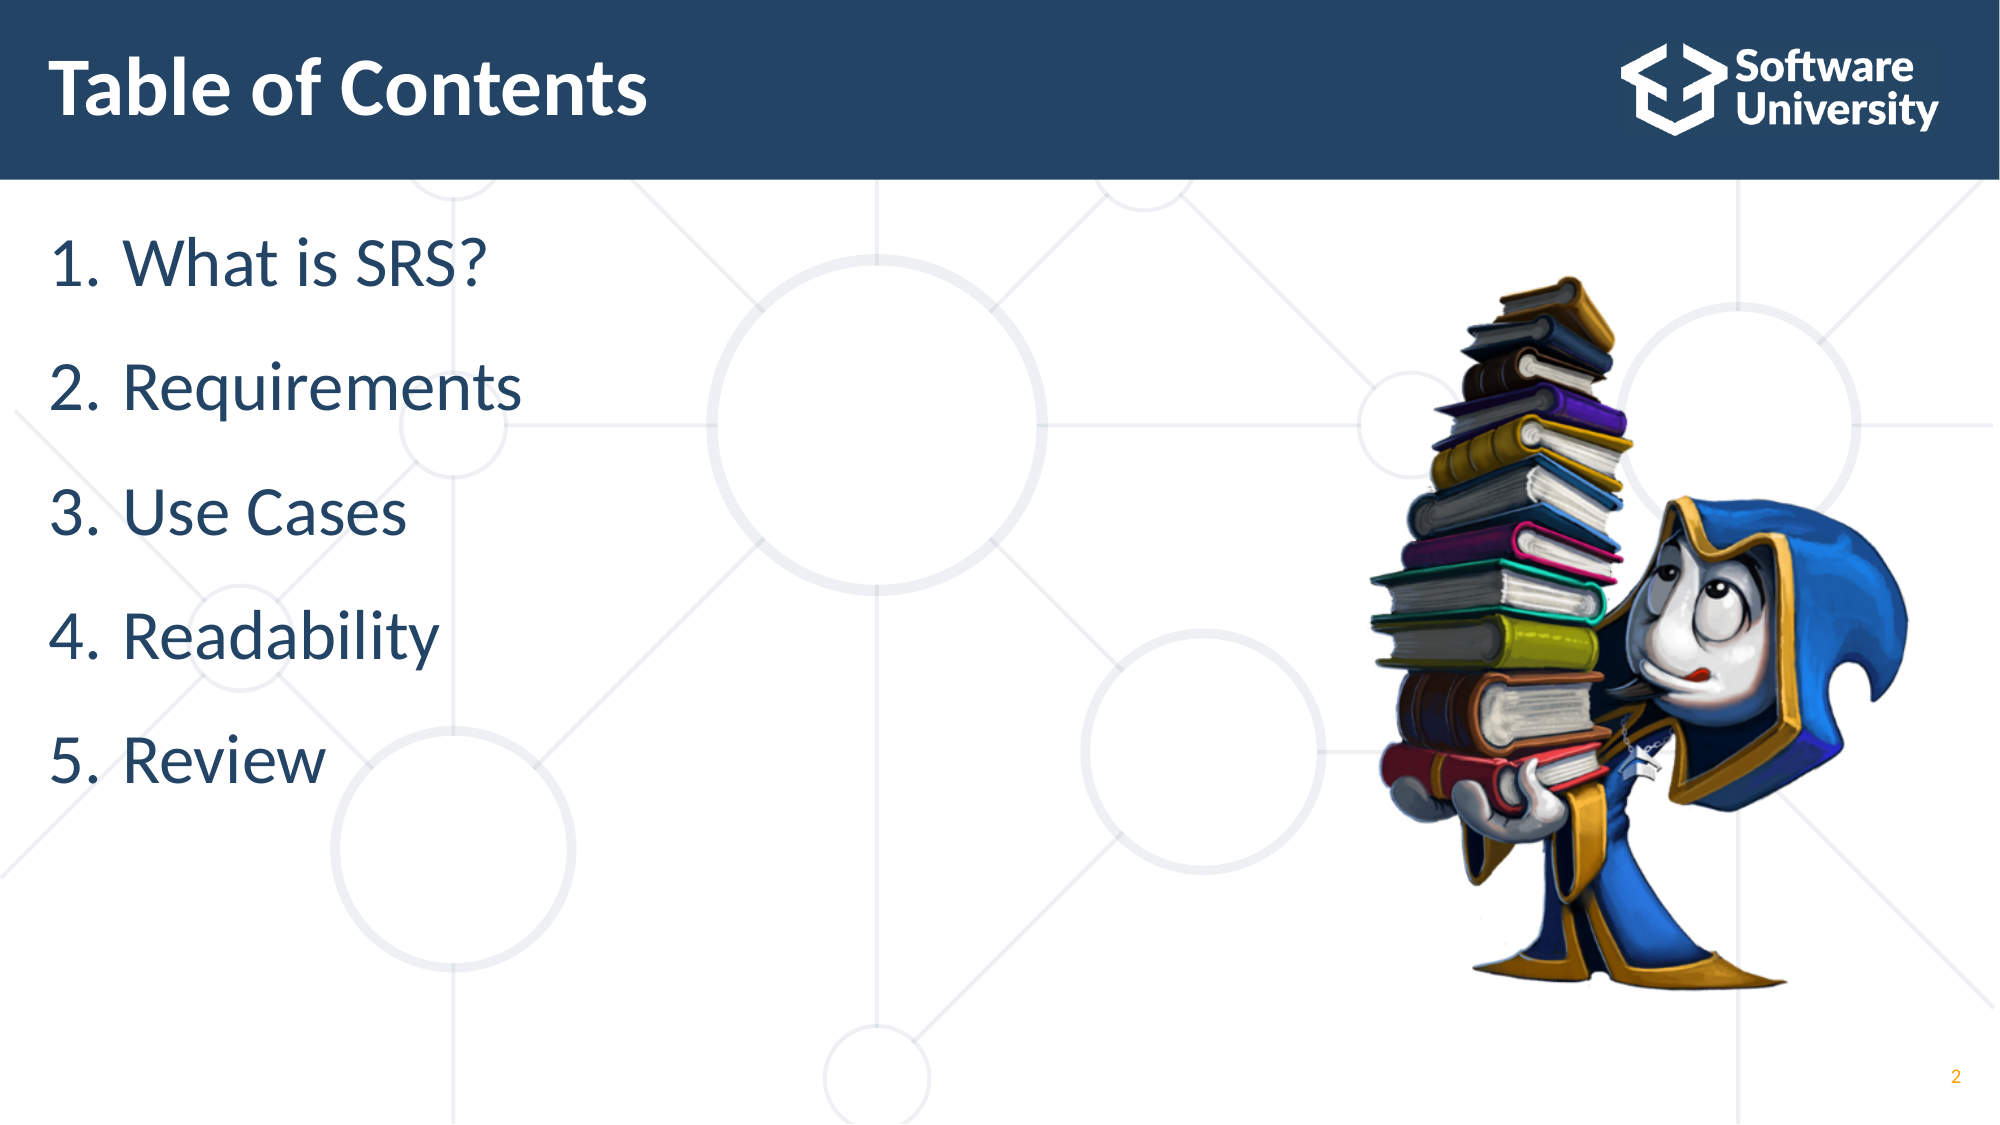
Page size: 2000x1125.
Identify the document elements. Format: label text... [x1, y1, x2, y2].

slide_number 2 [1896, 1049, 1968, 1101]
picture [1361, 268, 1925, 995]
title Table of Contents [31, 16, 1591, 162]
picture [1621, 43, 1939, 136]
list What is SRS? Requirements Use Cases Readability Review [31, 195, 1968, 1103]
